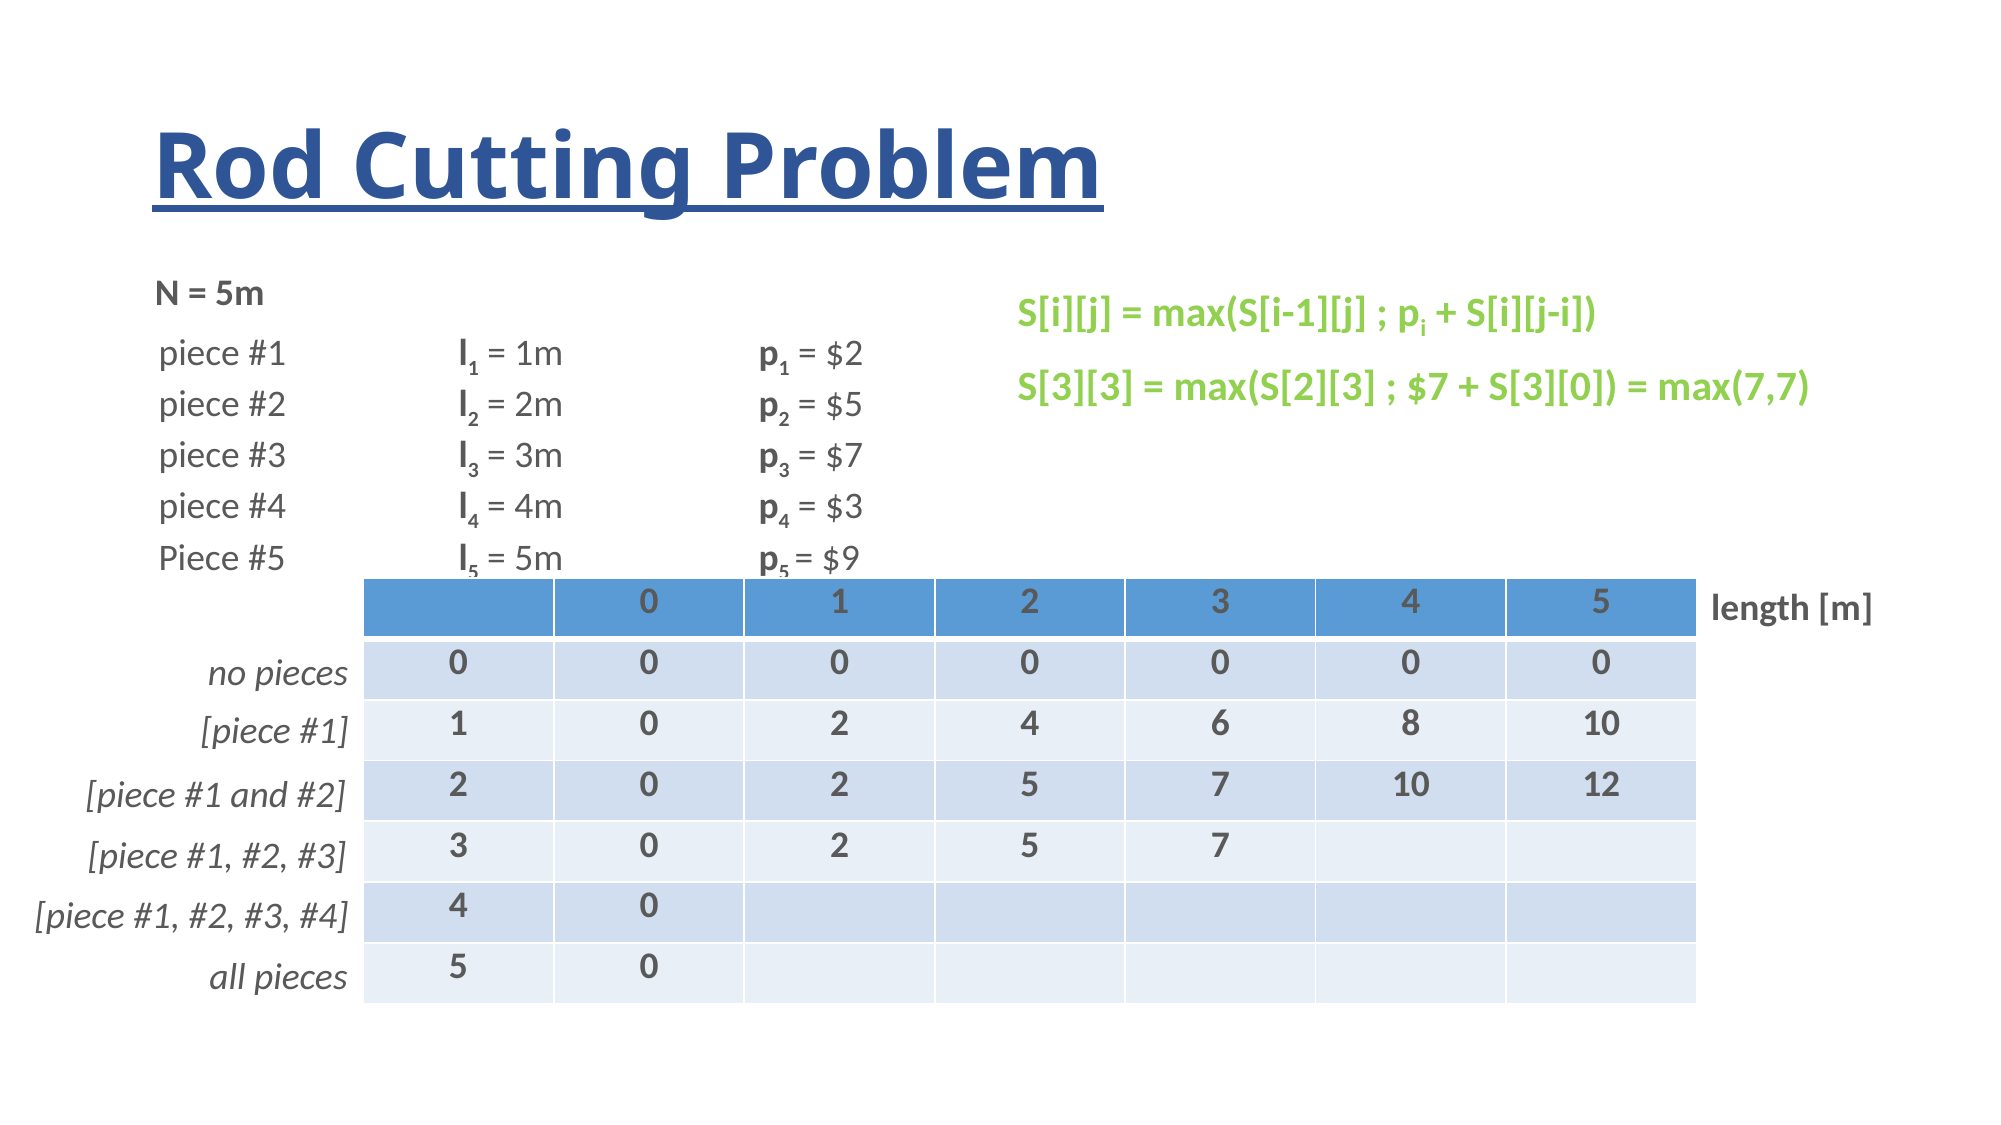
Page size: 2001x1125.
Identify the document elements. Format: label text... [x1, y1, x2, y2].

text_box all pieces [194, 944, 362, 1004]
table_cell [745, 883, 934, 942]
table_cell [364, 883, 553, 942]
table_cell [1507, 944, 1696, 1003]
table_header 5 [1507, 579, 1696, 636]
table_header 2 [936, 579, 1124, 636]
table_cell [1507, 701, 1696, 760]
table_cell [1126, 944, 1315, 1003]
text_box length [m] [1696, 575, 1889, 636]
table_cell 0 [364, 642, 553, 699]
text_box [piece #1 and #2] [70, 762, 362, 823]
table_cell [1507, 822, 1696, 881]
table_cell 0 [555, 642, 743, 699]
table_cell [1126, 883, 1315, 942]
title Rod Cutting Problem [137, 59, 1863, 278]
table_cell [364, 944, 553, 1003]
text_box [19, 883, 364, 944]
text_box no pieces [192, 640, 362, 699]
text_box [piece #1] [185, 699, 362, 759]
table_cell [364, 822, 553, 881]
text_box piece #1 l1 = 1m p1 = $2 piece #2 l2 = 2m p2 = $5 piece #3 l3 = 3m p3 = $7 piece #4 l4 = 4m p4 = $3 Piece #5 l5 = 5m p5 = $9 [143, 320, 879, 592]
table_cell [1507, 761, 1696, 820]
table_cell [1316, 883, 1505, 942]
table_header 4 [1316, 579, 1505, 636]
table_header [364, 579, 553, 636]
table_header 0 [555, 579, 743, 636]
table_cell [555, 761, 743, 820]
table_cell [1126, 822, 1315, 881]
table_cell 6 [1126, 701, 1315, 760]
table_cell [936, 761, 1124, 820]
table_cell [364, 761, 553, 820]
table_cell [745, 822, 934, 881]
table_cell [1316, 822, 1505, 881]
table_cell 0 [1507, 642, 1696, 699]
table_cell 0 [936, 642, 1124, 699]
table_cell 0 [1126, 642, 1315, 699]
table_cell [1126, 761, 1315, 820]
table_cell 0 [555, 701, 743, 760]
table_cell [555, 944, 743, 1003]
table_cell 0 [1316, 642, 1505, 699]
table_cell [555, 883, 743, 942]
table_cell 4 [936, 701, 1124, 760]
table_header 1 [745, 579, 934, 636]
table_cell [1316, 701, 1505, 760]
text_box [1002, 277, 1826, 461]
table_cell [745, 761, 934, 820]
text_box N = 5m [140, 260, 320, 320]
table_cell 0 [745, 642, 934, 699]
text_box [piece #1, #2, #3] [72, 823, 362, 883]
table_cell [936, 883, 1124, 942]
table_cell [1507, 883, 1696, 942]
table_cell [555, 822, 743, 881]
table_header 3 [1126, 579, 1315, 636]
table_cell 1 [364, 701, 553, 760]
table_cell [936, 944, 1124, 1003]
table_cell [1316, 944, 1505, 1003]
table_cell 2 [745, 701, 934, 760]
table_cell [745, 944, 934, 1003]
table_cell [1316, 761, 1505, 820]
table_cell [936, 822, 1124, 881]
